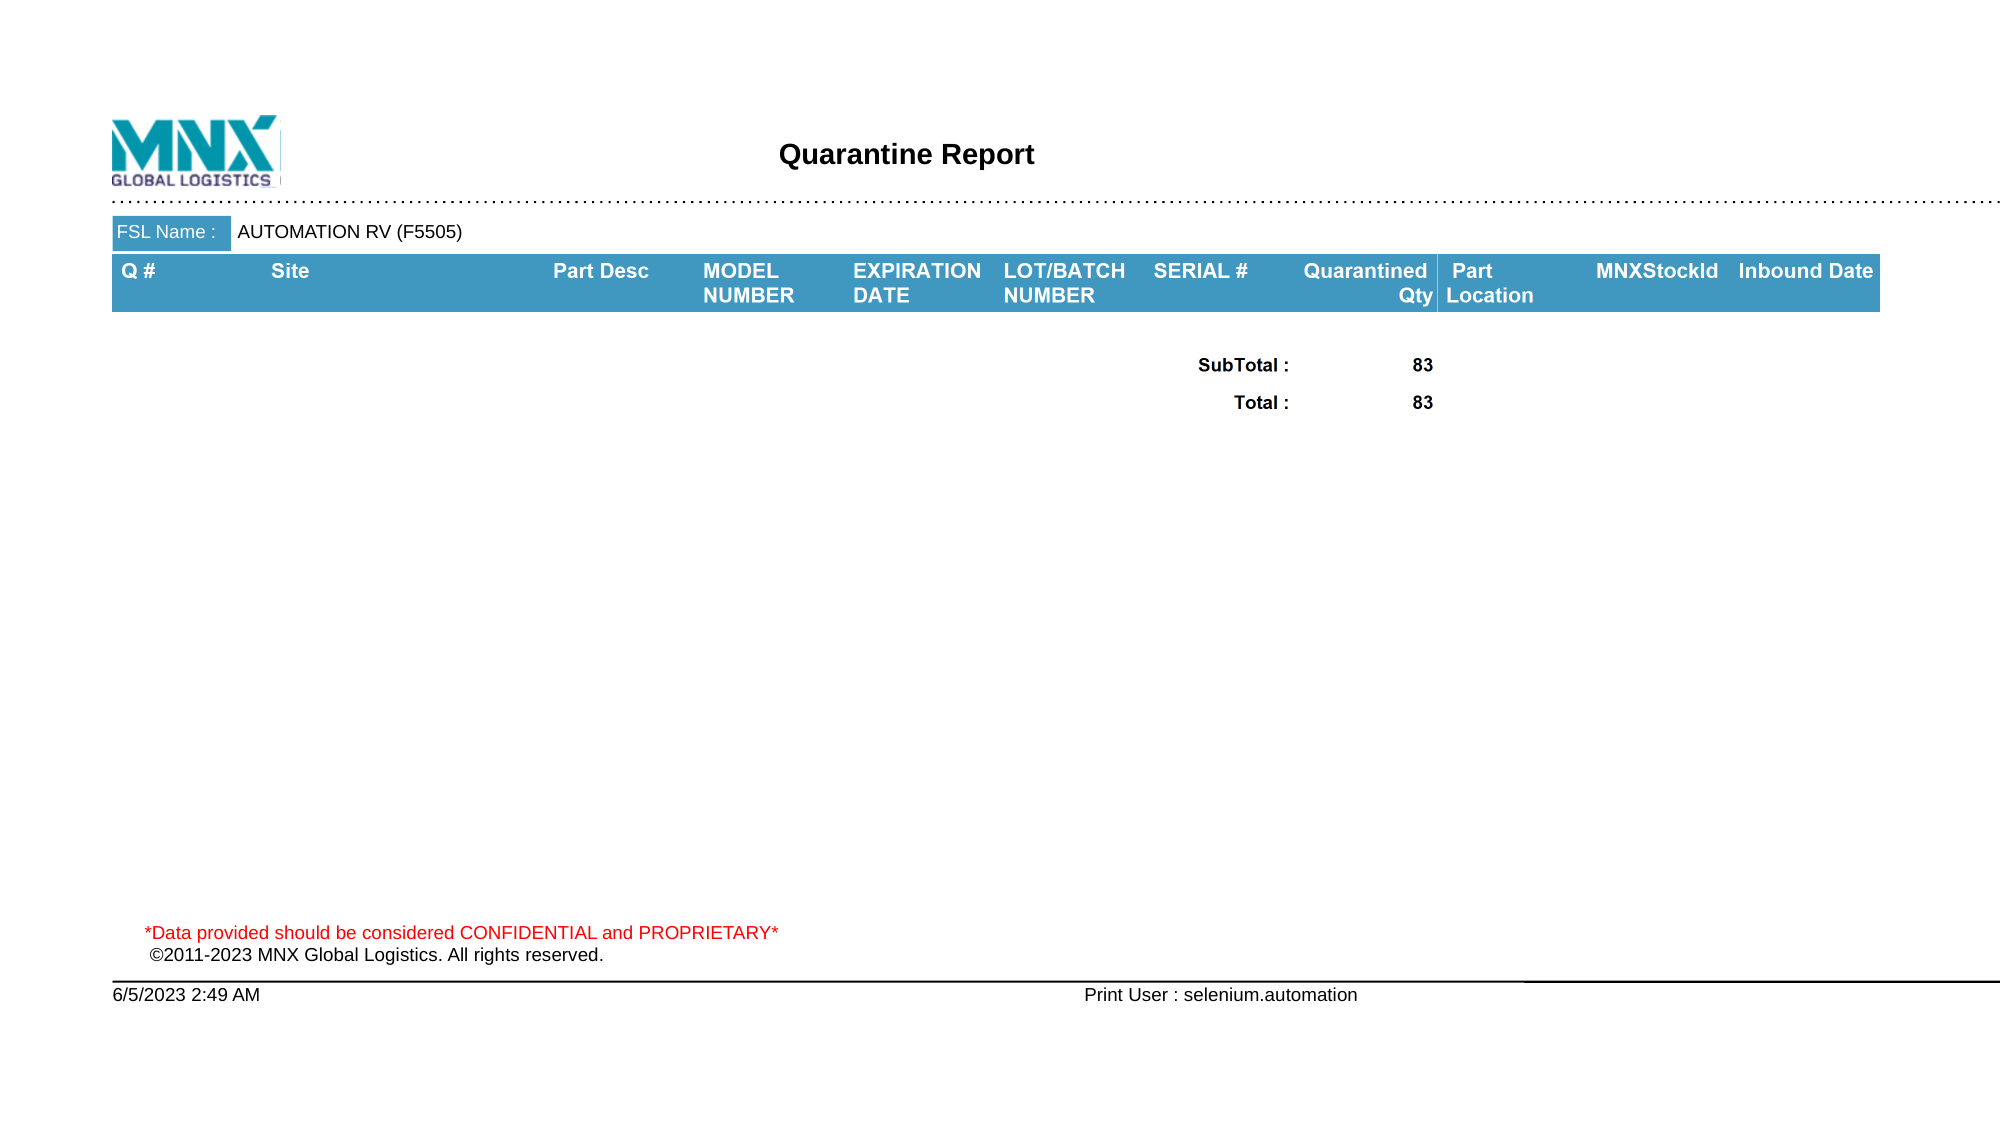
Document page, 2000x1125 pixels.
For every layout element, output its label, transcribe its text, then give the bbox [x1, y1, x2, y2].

picture [112, 254, 1880, 425]
text_box Quarantine Report [562, 131, 1252, 173]
text_box Print User : selenium.automation [1055, 983, 1387, 1013]
text_box FSL Name : [112, 215, 232, 252]
text_box ©2011-2023 MNX Global Logistics. All rights reserved. [144, 942, 1158, 964]
text_box 6/5/2023 2:49 AM [112, 983, 343, 1013]
picture [112, 115, 323, 188]
text_box AUTOMATION RV (F5505) [233, 215, 669, 251]
text_box *Data provided should be considered CONFIDENTIAL and PROPRIETARY* [144, 920, 1158, 942]
